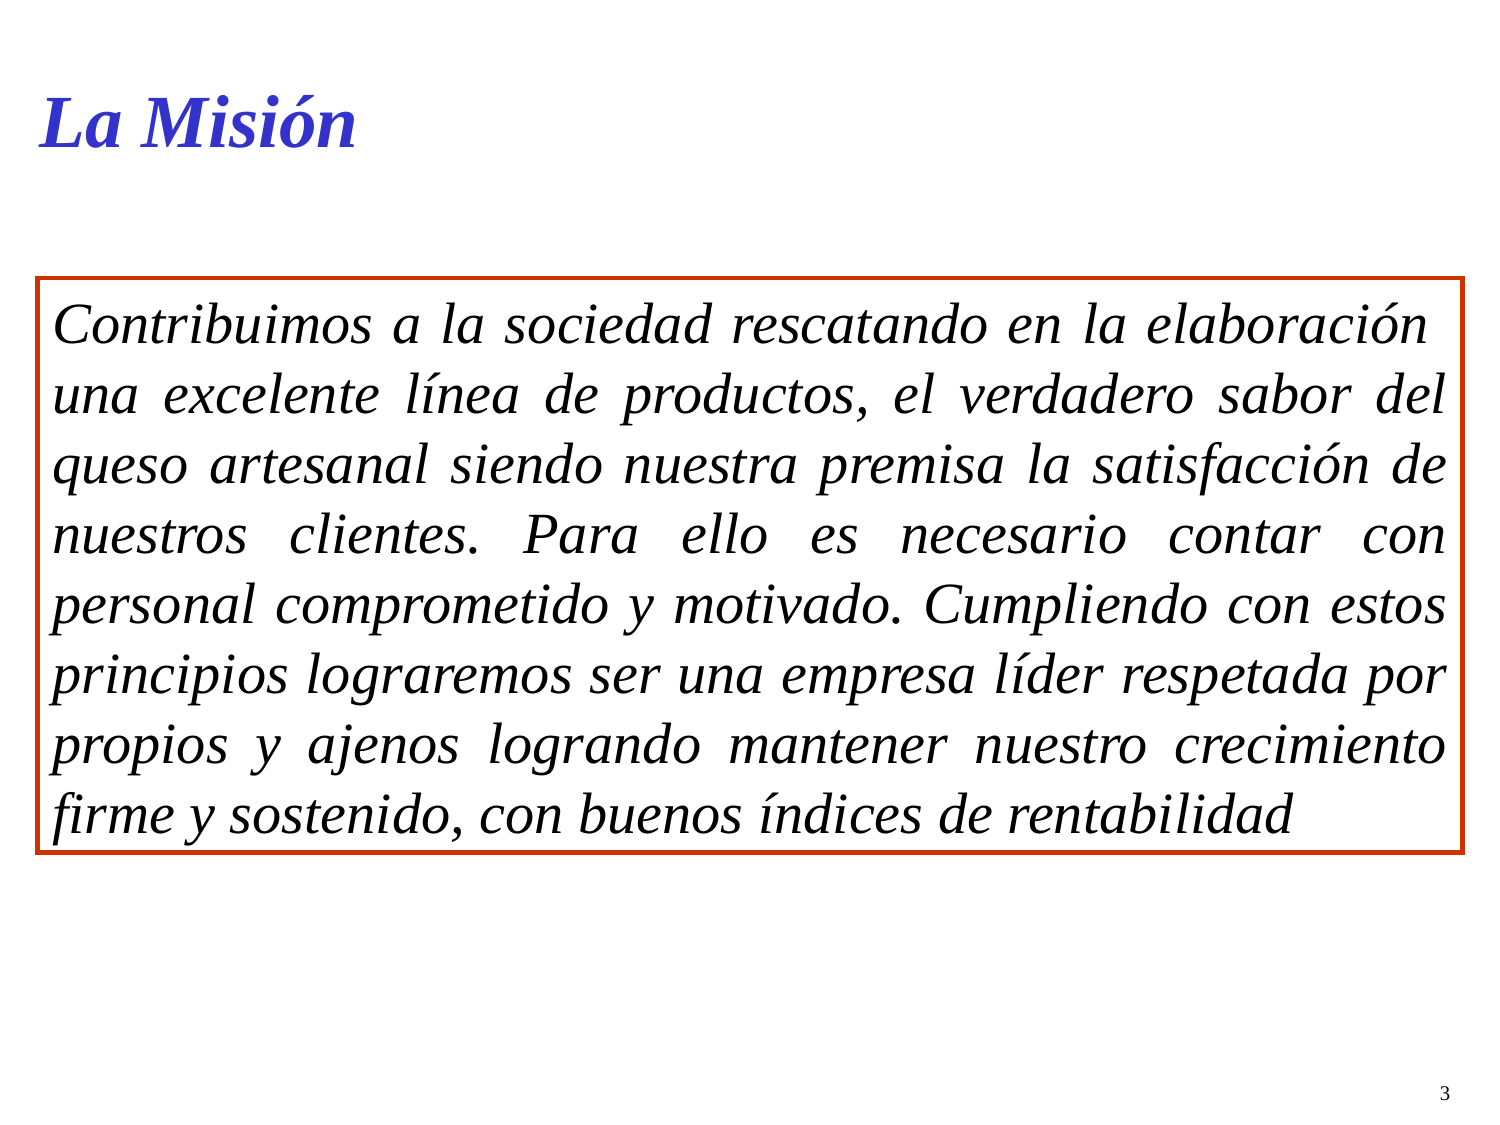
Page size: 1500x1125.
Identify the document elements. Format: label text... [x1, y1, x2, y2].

text_box Contribuimos a la sociedad rescatando en la elaboración una excelente línea de productos, el verdadero sabor del queso artesanal siendo nuestra premisa la satisfacción de nuestros clientes. Para ello es necesario contar con personal comprometido y motivado. Cumpliendo con estos principios lograremos ser una empresa líder respetada por propios y ajenos logrando mantener nuestro crecimiento firme y sostenido, con buenos índices de rentabilidad [37, 278, 1463, 853]
text_box 3 [1424, 1074, 1500, 1113]
text_box La Misión [25, 75, 374, 171]
